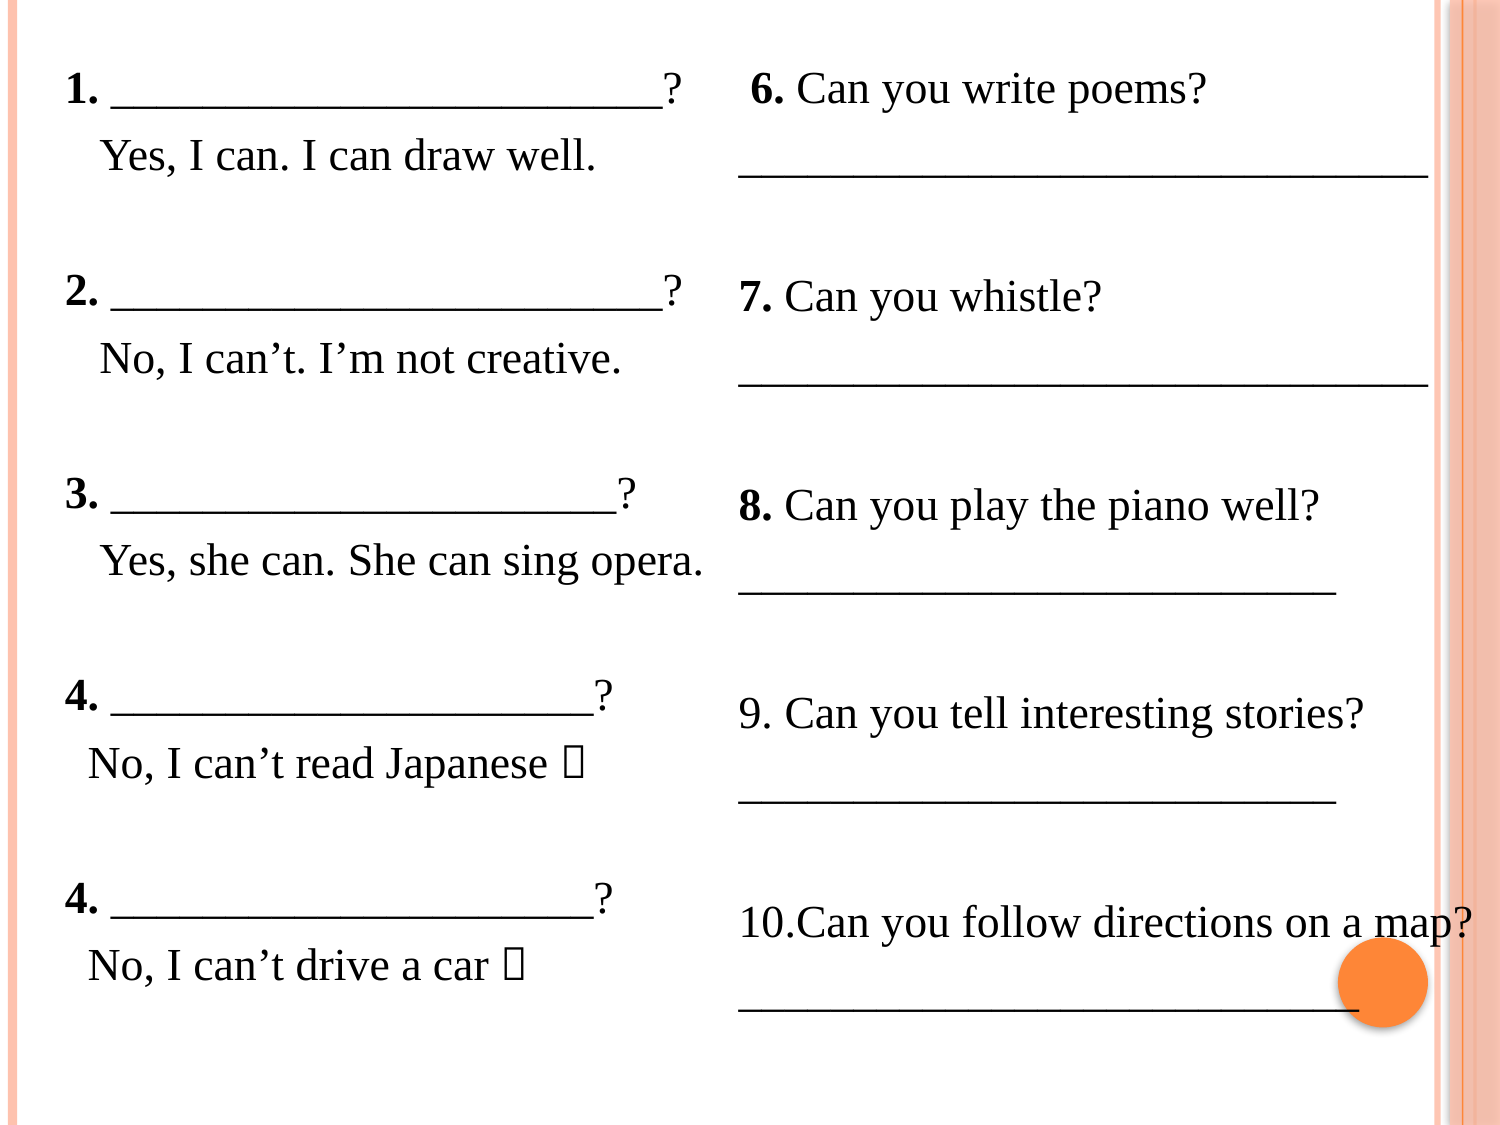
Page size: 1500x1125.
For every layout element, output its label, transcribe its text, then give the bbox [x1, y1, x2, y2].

text_box 6. Can you write poems? ______________________________ 7. Can you whistle? ______________________________ 8. Can you play the piano well? __________________________ 9. Can you tell interesting stories? __________________________ 10.Can you follow directions on a map? ___________________________ [712, 50, 1500, 1050]
list 1. ________________________? Yes, I can. I can draw well. 2. ________________________? No, I can’t. I’m not creative. 3. ______________________? Yes, she can. She can sing opera. 4. _____________________? No, I can’t read Japanese  4. _____________________? No, I can’t drive a car  [50, 50, 712, 1025]
